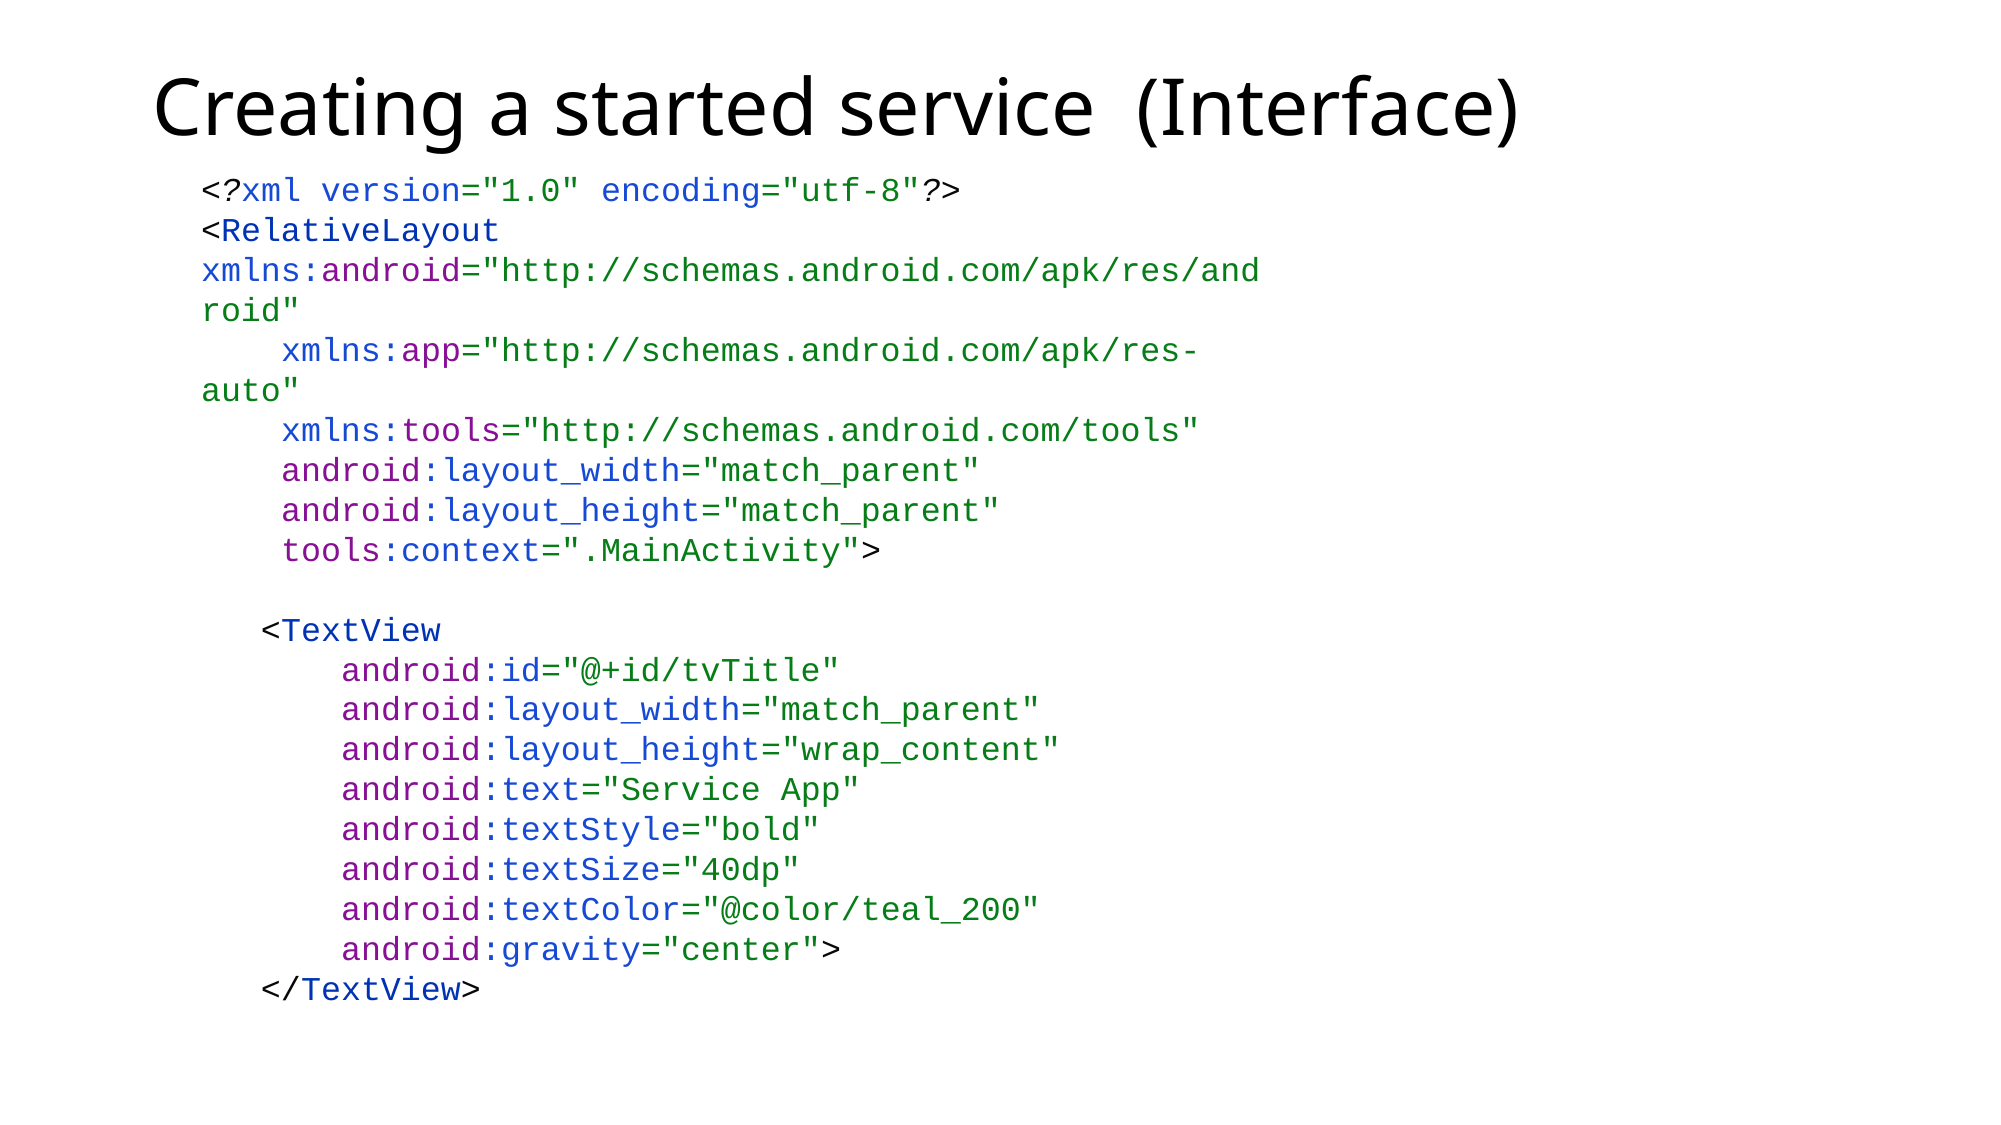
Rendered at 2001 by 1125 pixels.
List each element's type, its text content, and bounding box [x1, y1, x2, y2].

list <?xml version="1.0" encoding="utf-8"?> <RelativeLayout xmlns:android="http://schemas.android.com/apk/res/android" xmlns:app="http://schemas.android.com/apk/res-auto" xmlns:tools="http://schemas.android.com/tools" android:layout_width="match_parent" android:layout_height="match_parent" tools:context=".MainActivity"> <TextView android:id="@+id/tvTitle" android:layout_width="match_parent" android:layout_height="wrap_content" android:text="Service App" android:textStyle="bold" android:textSize="40dp" android:textColor="@color/teal_200" android:gravity="center"> </TextView> [185, 161, 1284, 1115]
title Creating a started service (Interface) [137, 59, 1863, 161]
